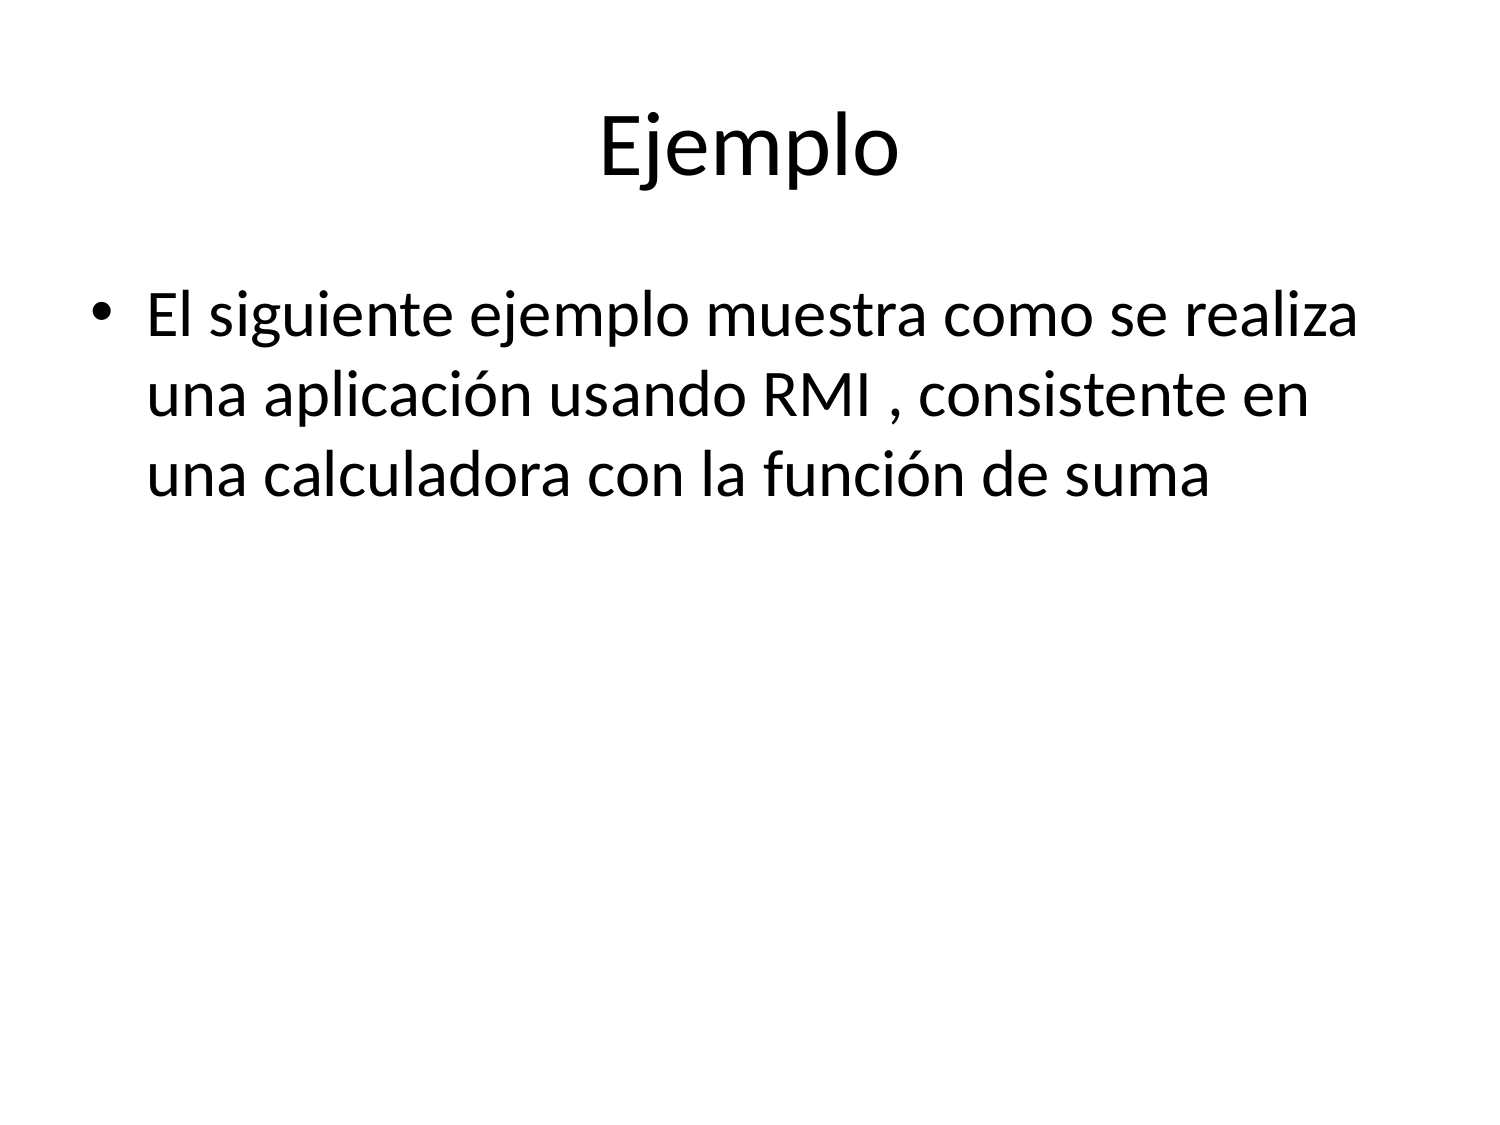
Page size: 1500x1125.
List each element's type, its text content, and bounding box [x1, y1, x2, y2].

list El siguiente ejemplo muestra como se realiza una aplicación usando RMI , consistente en una calculadora con la función de suma [75, 262, 1425, 1005]
title Ejemplo [75, 45, 1425, 233]
